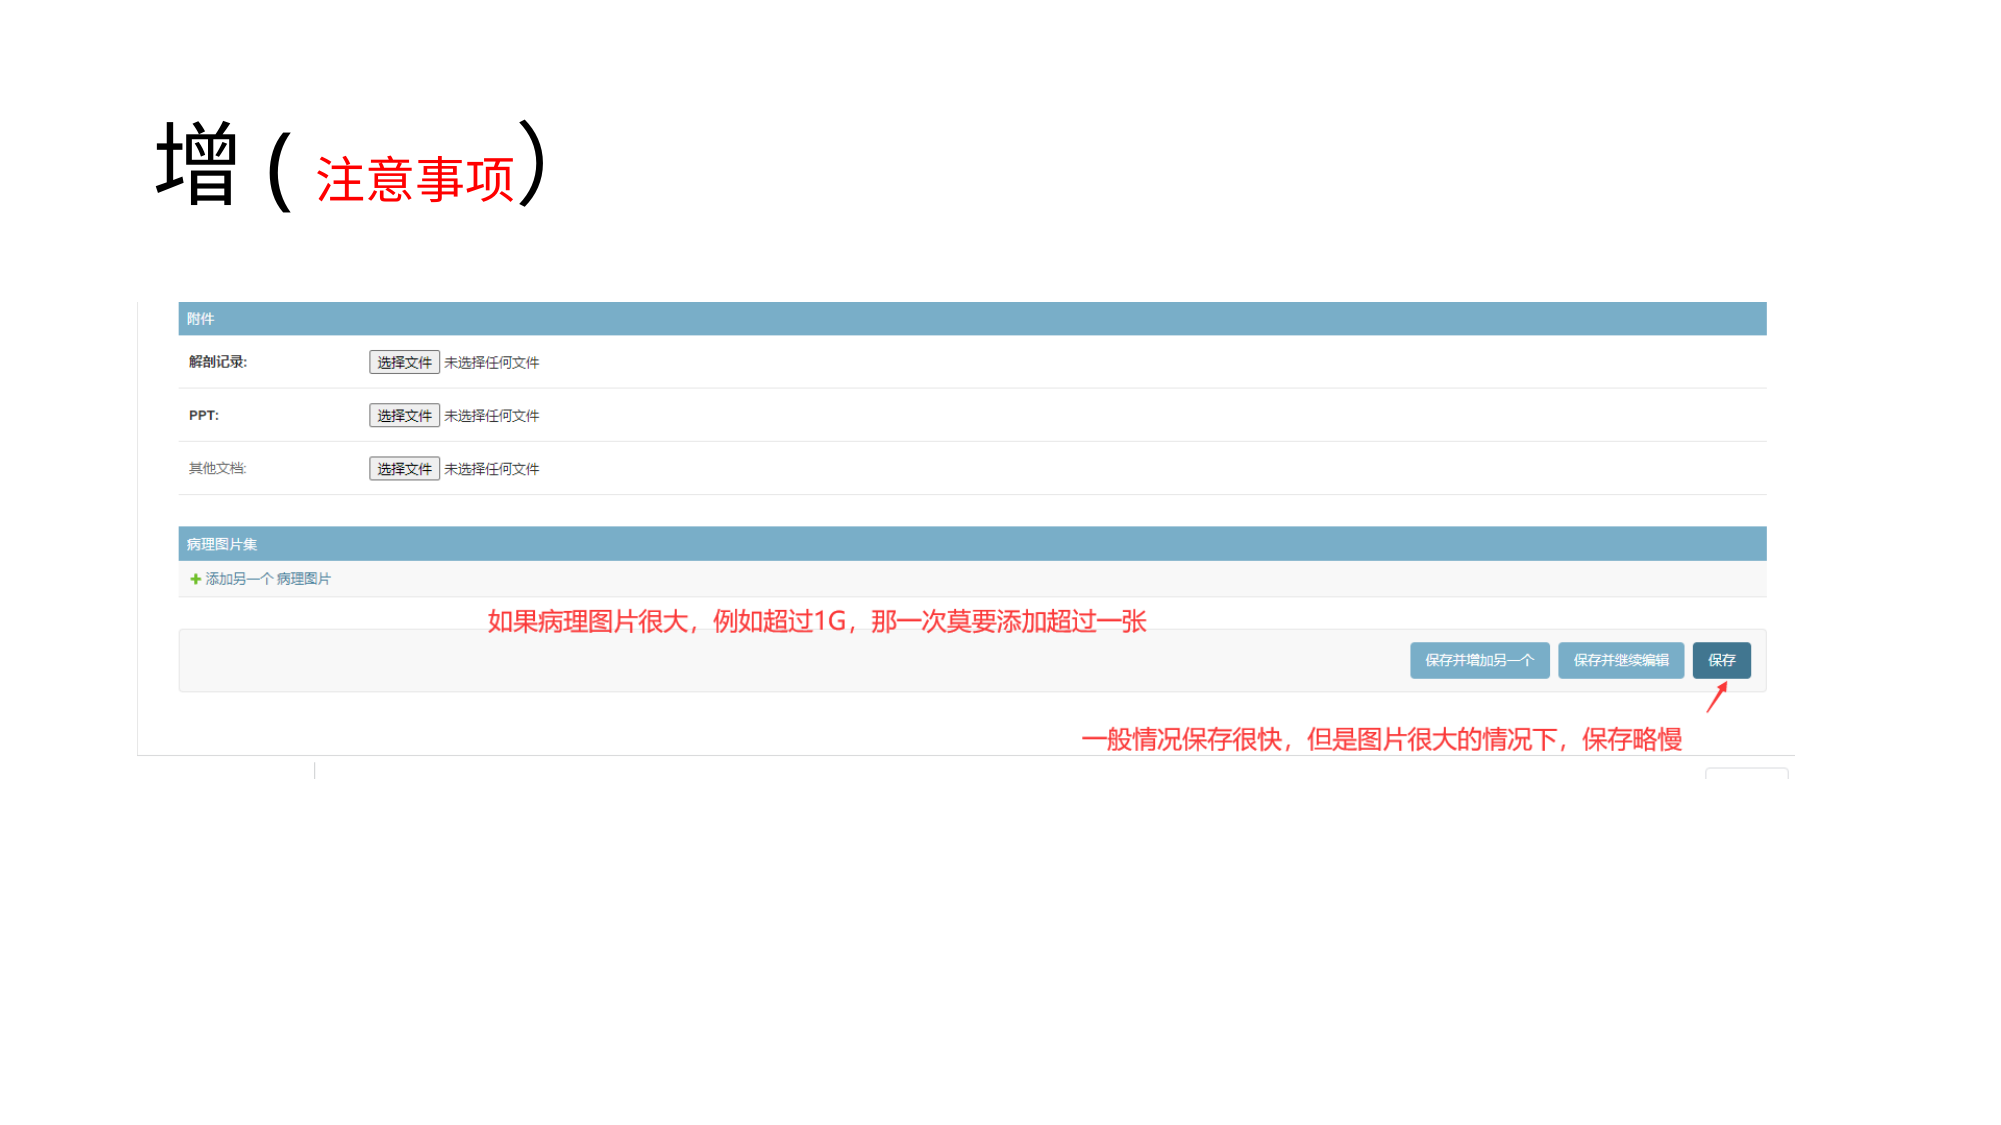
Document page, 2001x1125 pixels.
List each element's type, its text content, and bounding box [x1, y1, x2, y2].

title 增(注意事项） [137, 59, 1863, 278]
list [137, 302, 1795, 779]
